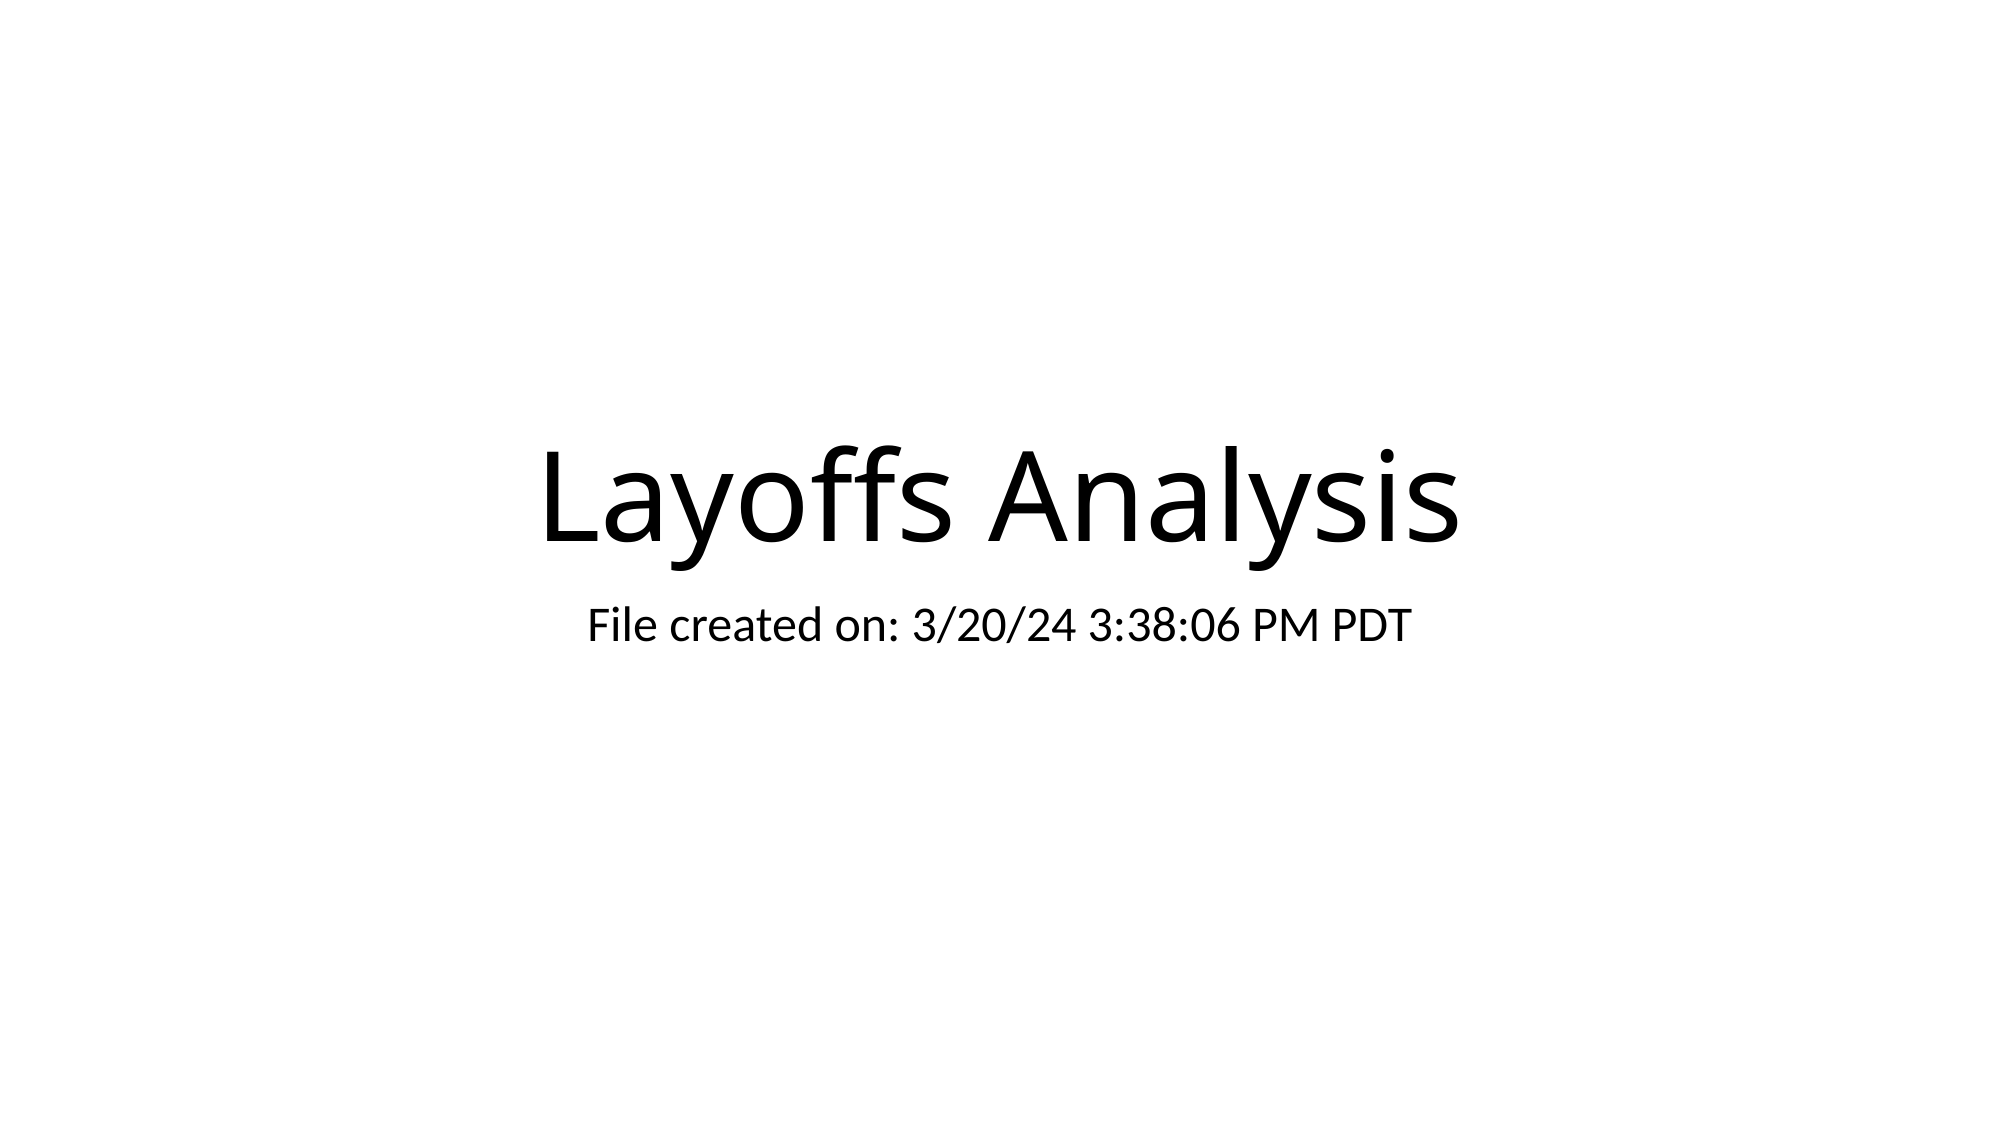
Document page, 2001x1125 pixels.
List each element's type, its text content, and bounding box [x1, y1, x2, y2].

title Layoffs Analysis [249, 184, 1750, 576]
subtitle File created on: 3/20/24 3:38:06 PM PDT [249, 590, 1750, 863]
